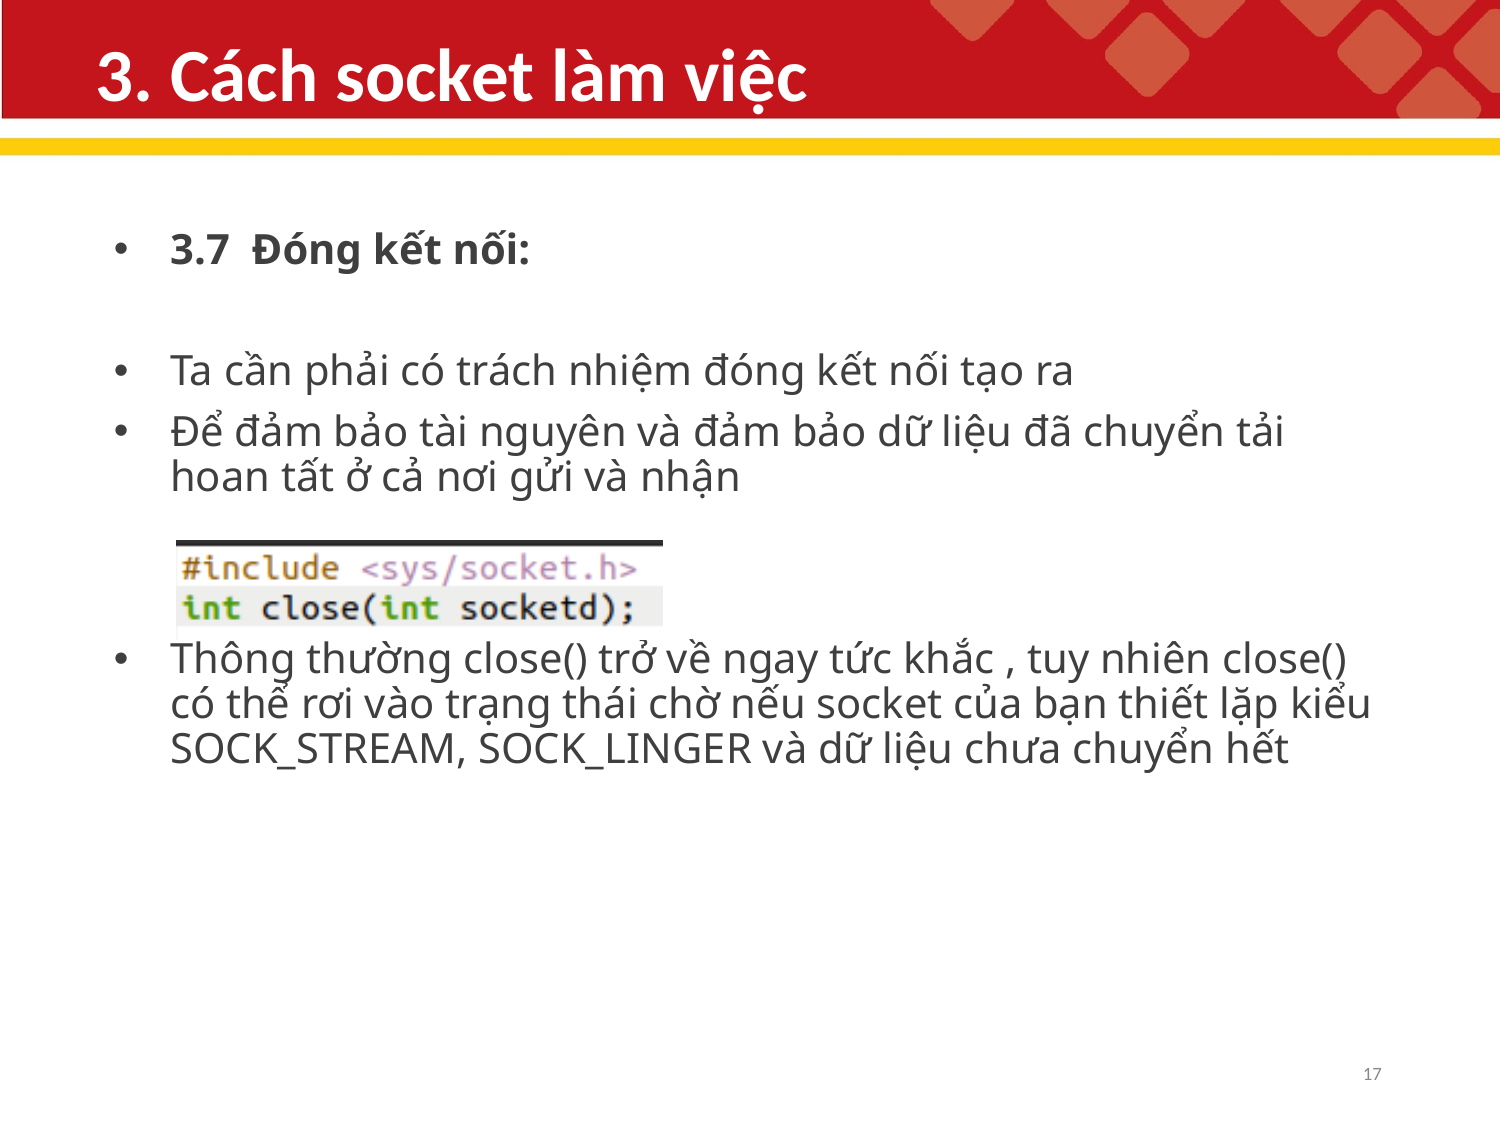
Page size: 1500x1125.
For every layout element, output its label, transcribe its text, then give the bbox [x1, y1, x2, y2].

title 3. Cách socket làm việc [80, 0, 1397, 186]
slide_number 16 [1059, 1042, 1397, 1103]
picture [0, 0, 1500, 1125]
list 3.7 Đóng kết nối: Ta cần phải có trách nhiệm đóng kết nối tạo ra Để đảm bảo tài nguyên và đảm bảo dữ liệu đã chuyển tải hoan tất ở cả nơi gửi và nhận Thông thường close() trở về ngay tức khắc , tuy nhiên close() có thể rơi vào trạng thái chờ nếu socket của bạn thiết lặp kiểu SOCK_STREAM, SOCK_LINGER và dữ liệu chưa chuyển hết [80, 220, 1397, 1025]
